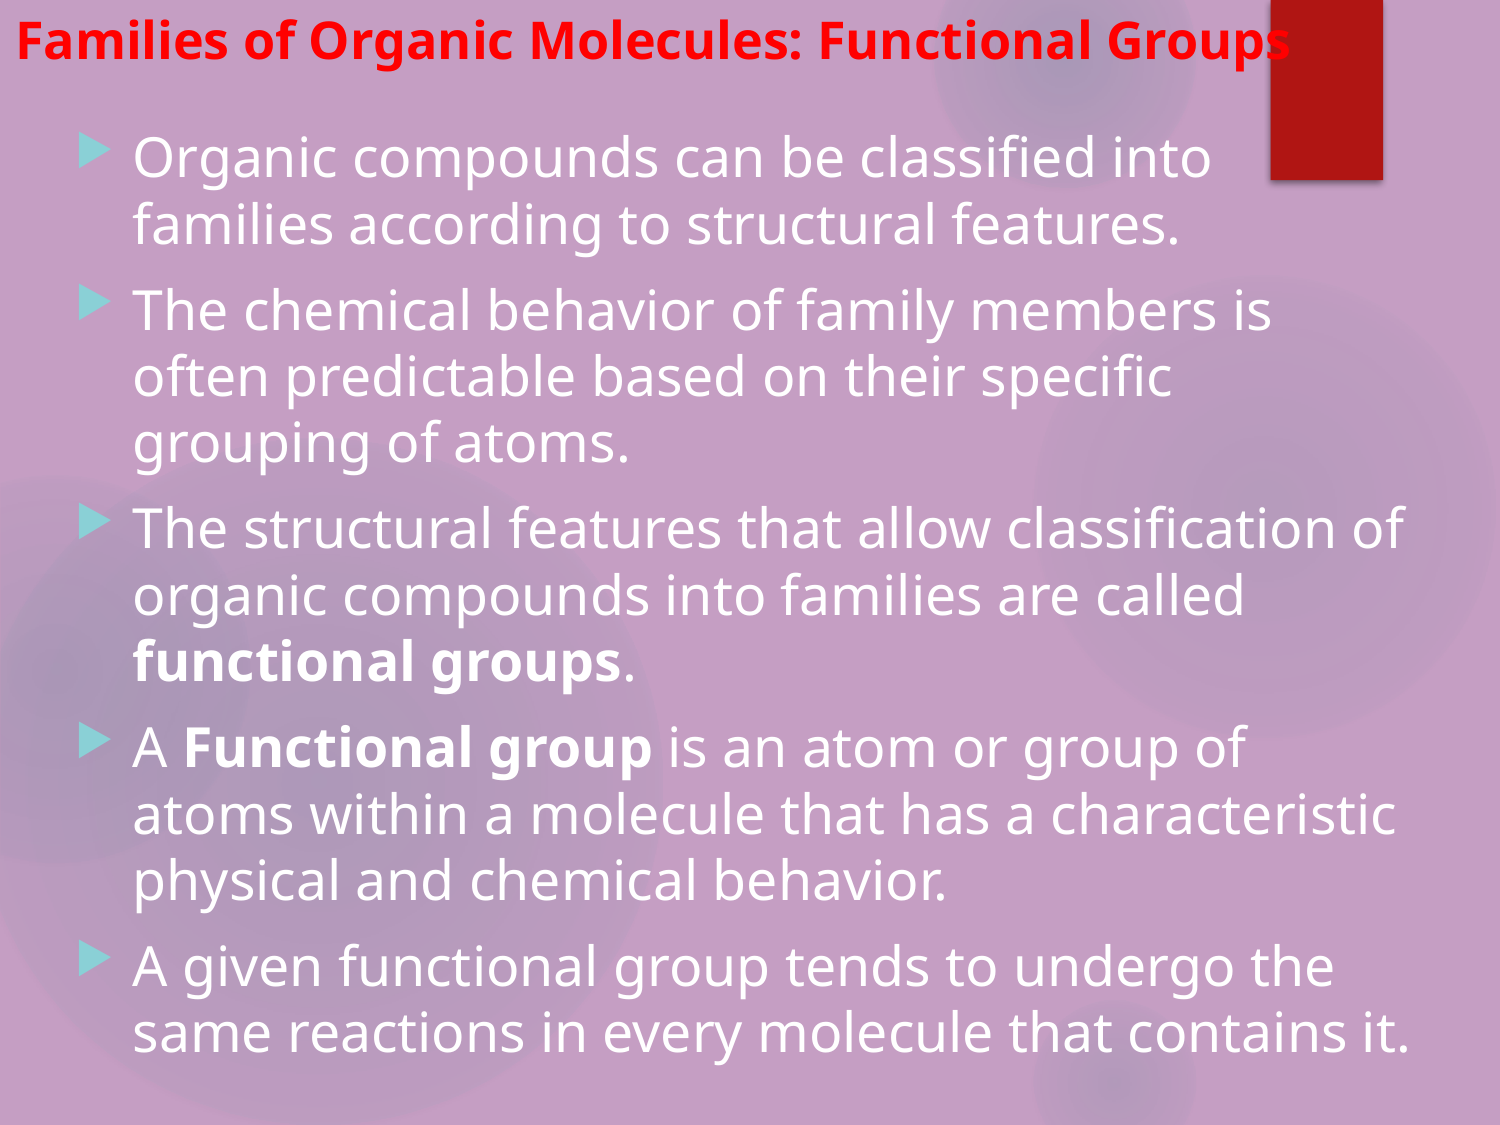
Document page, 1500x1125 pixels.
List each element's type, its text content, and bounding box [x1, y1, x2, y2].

list Organic compounds can be classified into families according to structural features. The chemical behavior of family members is often predictable based on their specific grouping of atoms. The structural features that allow classification of organic compounds into families are called functional groups. A Functional group is an atom or group of atoms within a molecule that has a characteristic physical and chemical behavior. A given functional group tends to undergo the same reactions in every molecule that contains it. [59, 115, 1430, 1090]
title Families of Organic Molecules: Functional Groups [0, 0, 1500, 129]
